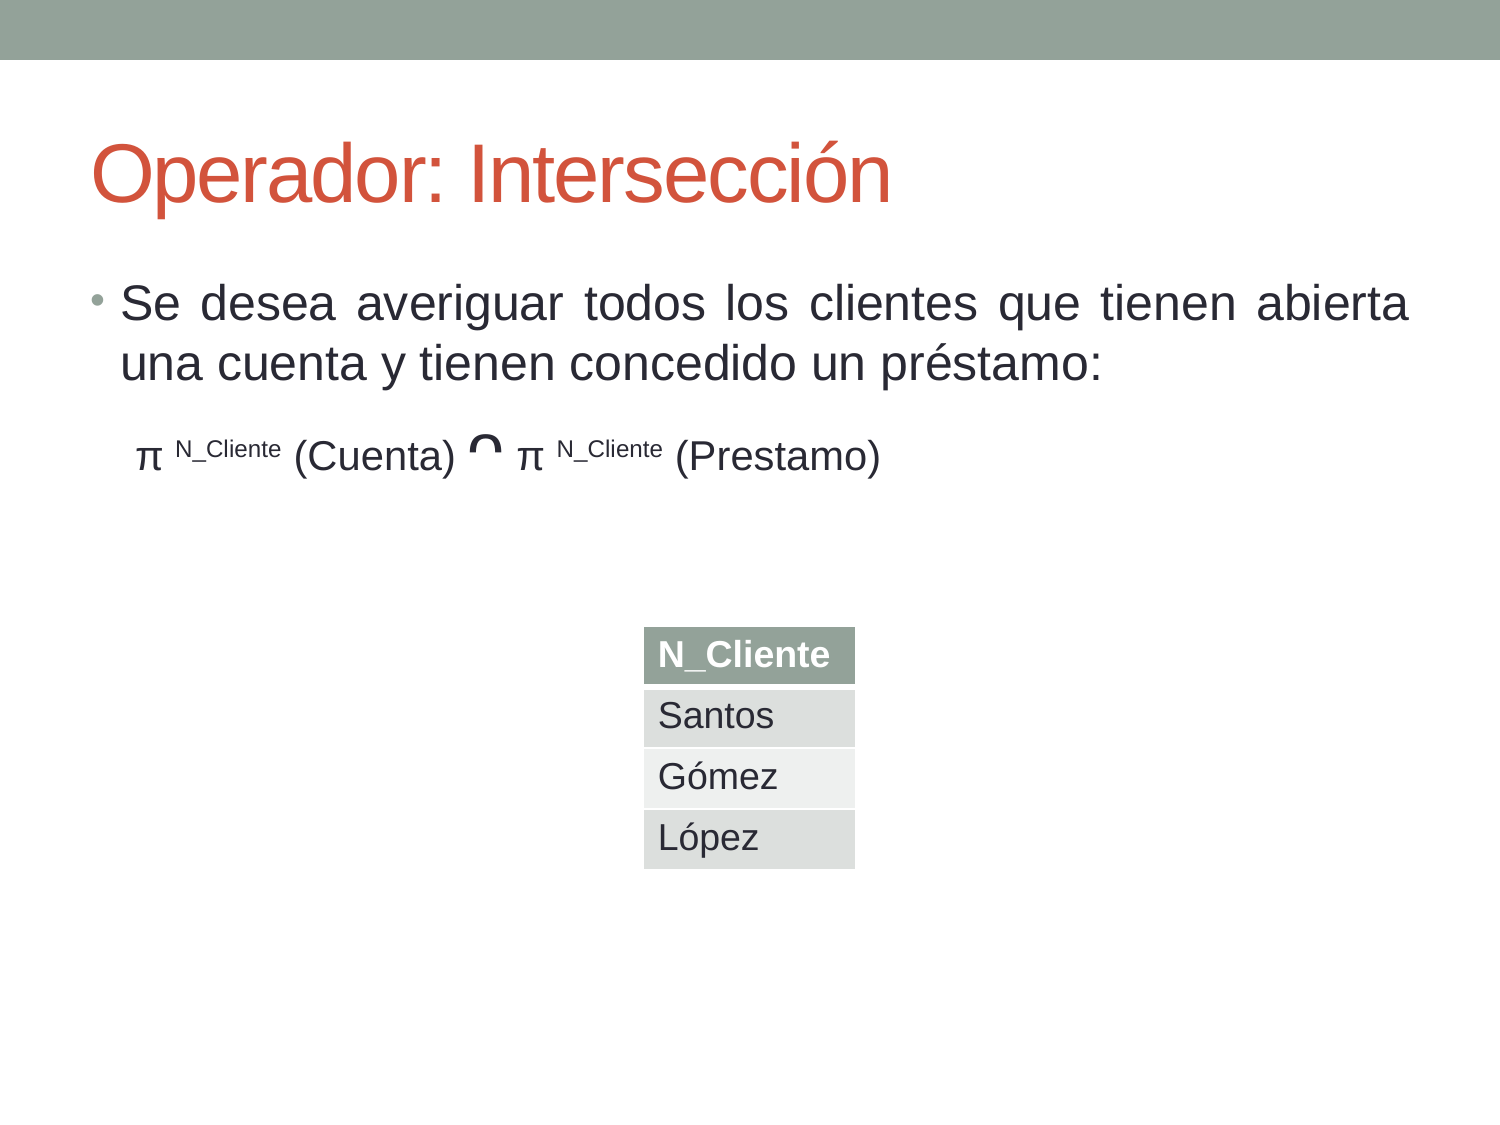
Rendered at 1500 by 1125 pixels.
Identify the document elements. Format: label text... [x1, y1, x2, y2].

title Operador: Intersección [75, 87, 1425, 250]
list Se desea averiguar todos los clientes que tienen abierta una cuenta y tienen concedido un préstamo: π N_Cliente (Cuenta) ᴖ π N_Cliente (Prestamo) [75, 262, 1425, 1063]
table_header N_Cliente [644, 627, 855, 684]
table_cell López [644, 810, 855, 869]
table_cell Santos [644, 690, 855, 747]
table_cell Gómez [644, 749, 855, 808]
